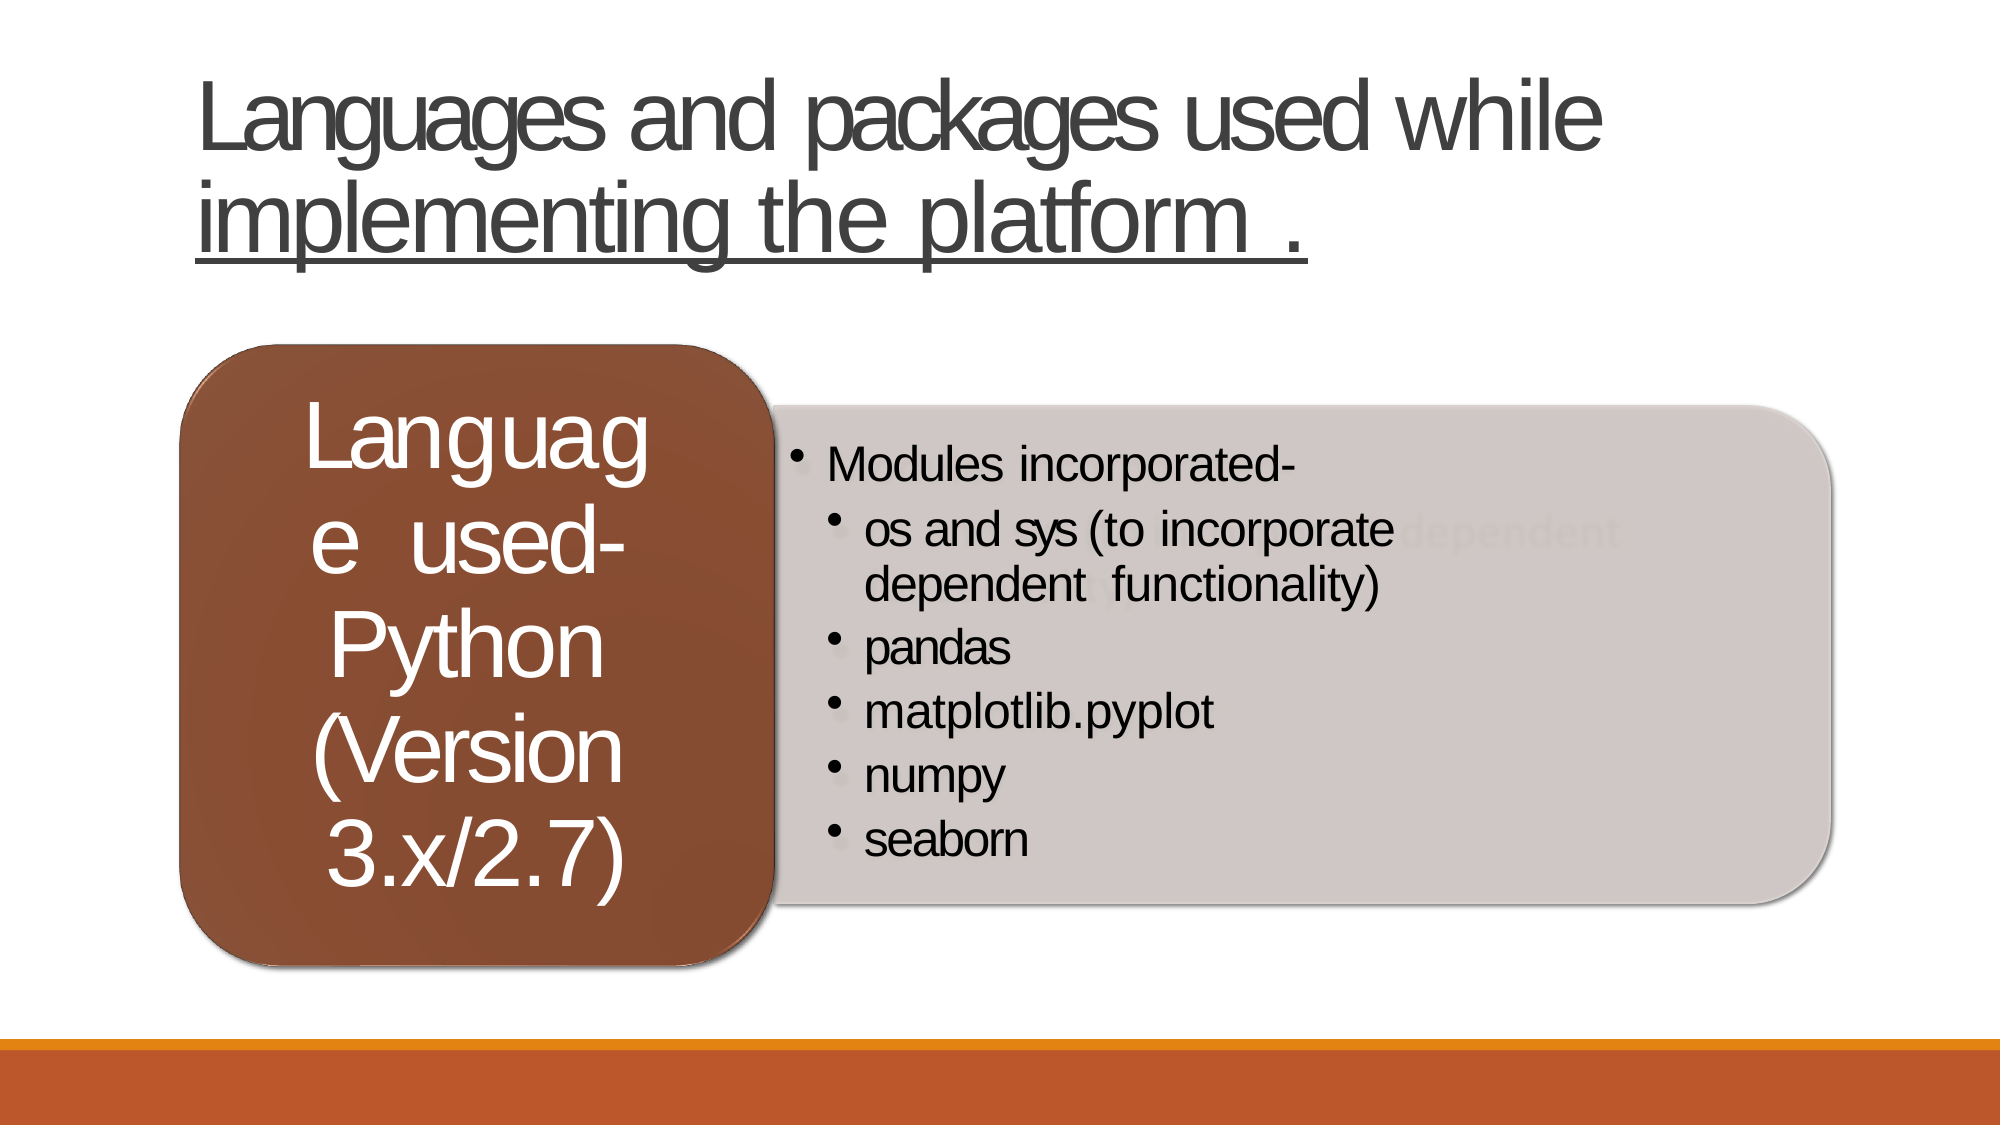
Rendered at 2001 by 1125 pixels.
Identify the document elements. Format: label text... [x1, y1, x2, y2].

text_box Language used- Python (Version 3.x/2.7) [290, 373, 664, 908]
text_box [174, 339, 785, 988]
title Languages and packages used while implementing the platform . [167, 47, 1833, 375]
text_box [785, 904, 1670, 909]
text_box [785, 406, 1830, 904]
text_box Modules incorporated- os and sys (to incorporate dependent functionality) pandas matplotlib.pyplot numpy seaborn [786, 425, 1622, 867]
text_box [785, 401, 1840, 913]
